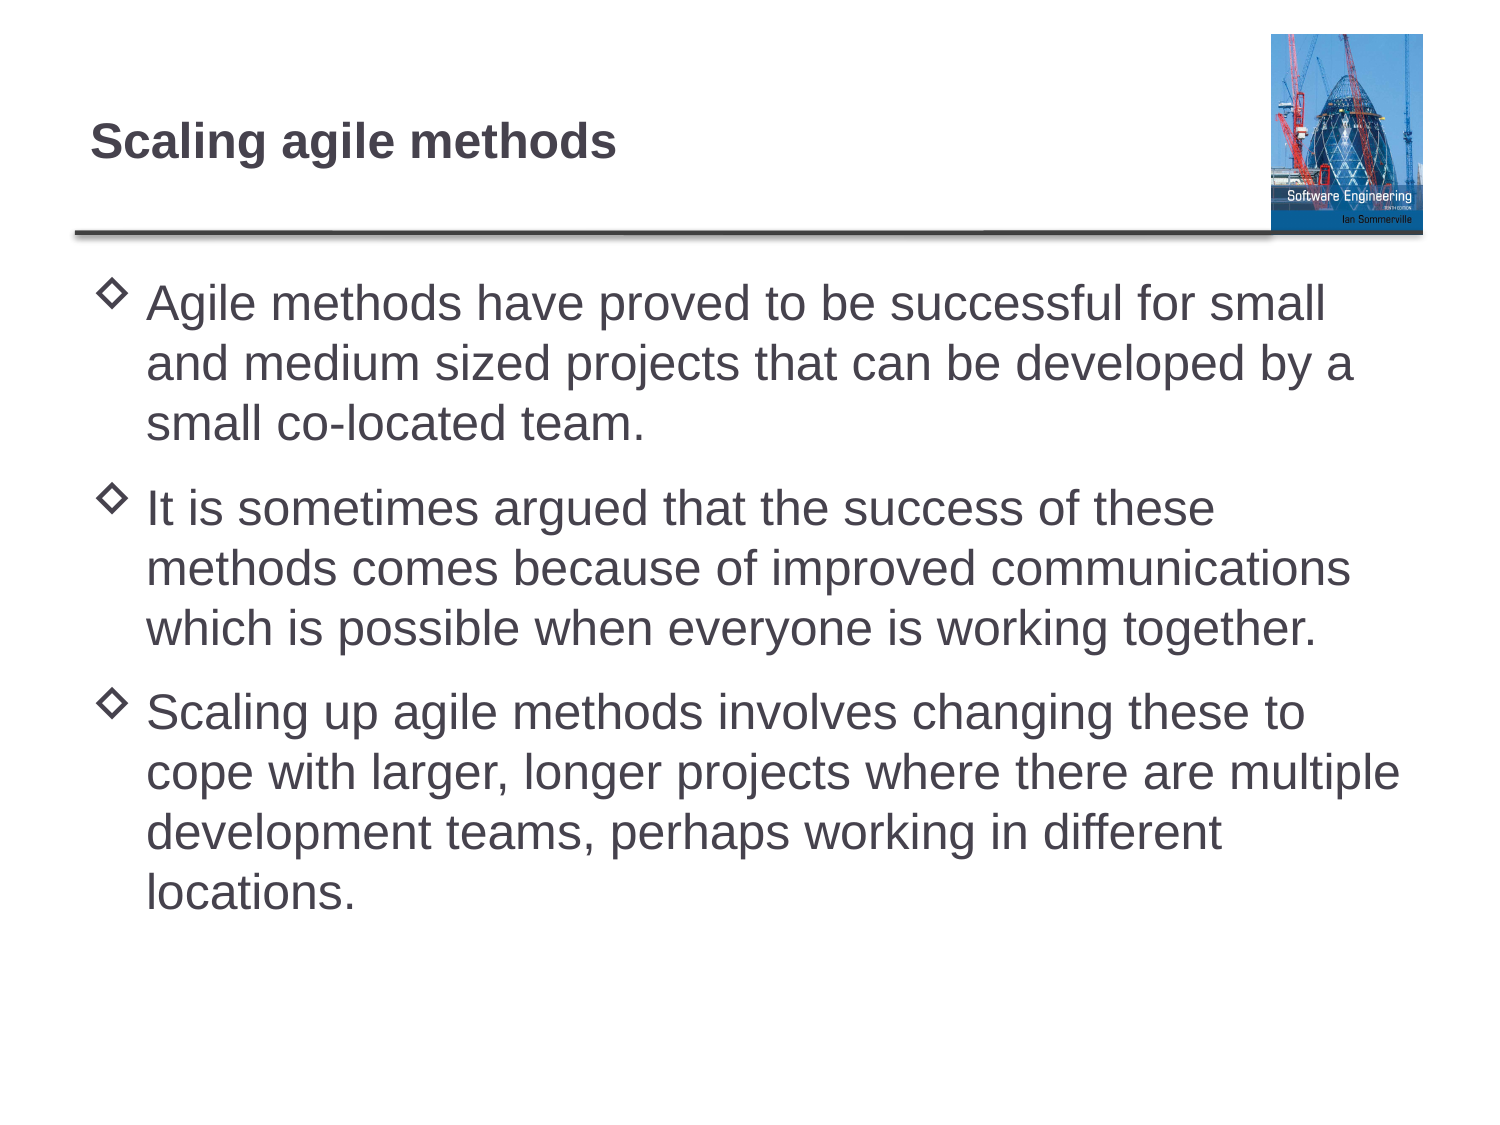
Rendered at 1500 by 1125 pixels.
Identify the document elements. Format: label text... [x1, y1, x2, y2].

picture [1271, 34, 1423, 230]
list Agile methods have proved to be successful for small and medium sized projects that can be developed by a small co-located team. It is sometimes argued that the success of these methods comes because of improved communications which is possible when everyone is working together. Scaling up agile methods involves changing these to cope with larger, longer projects where there are multiple development teams, perhaps working in different locations. [75, 262, 1425, 1005]
title Scaling agile methods [74, 44, 1272, 233]
